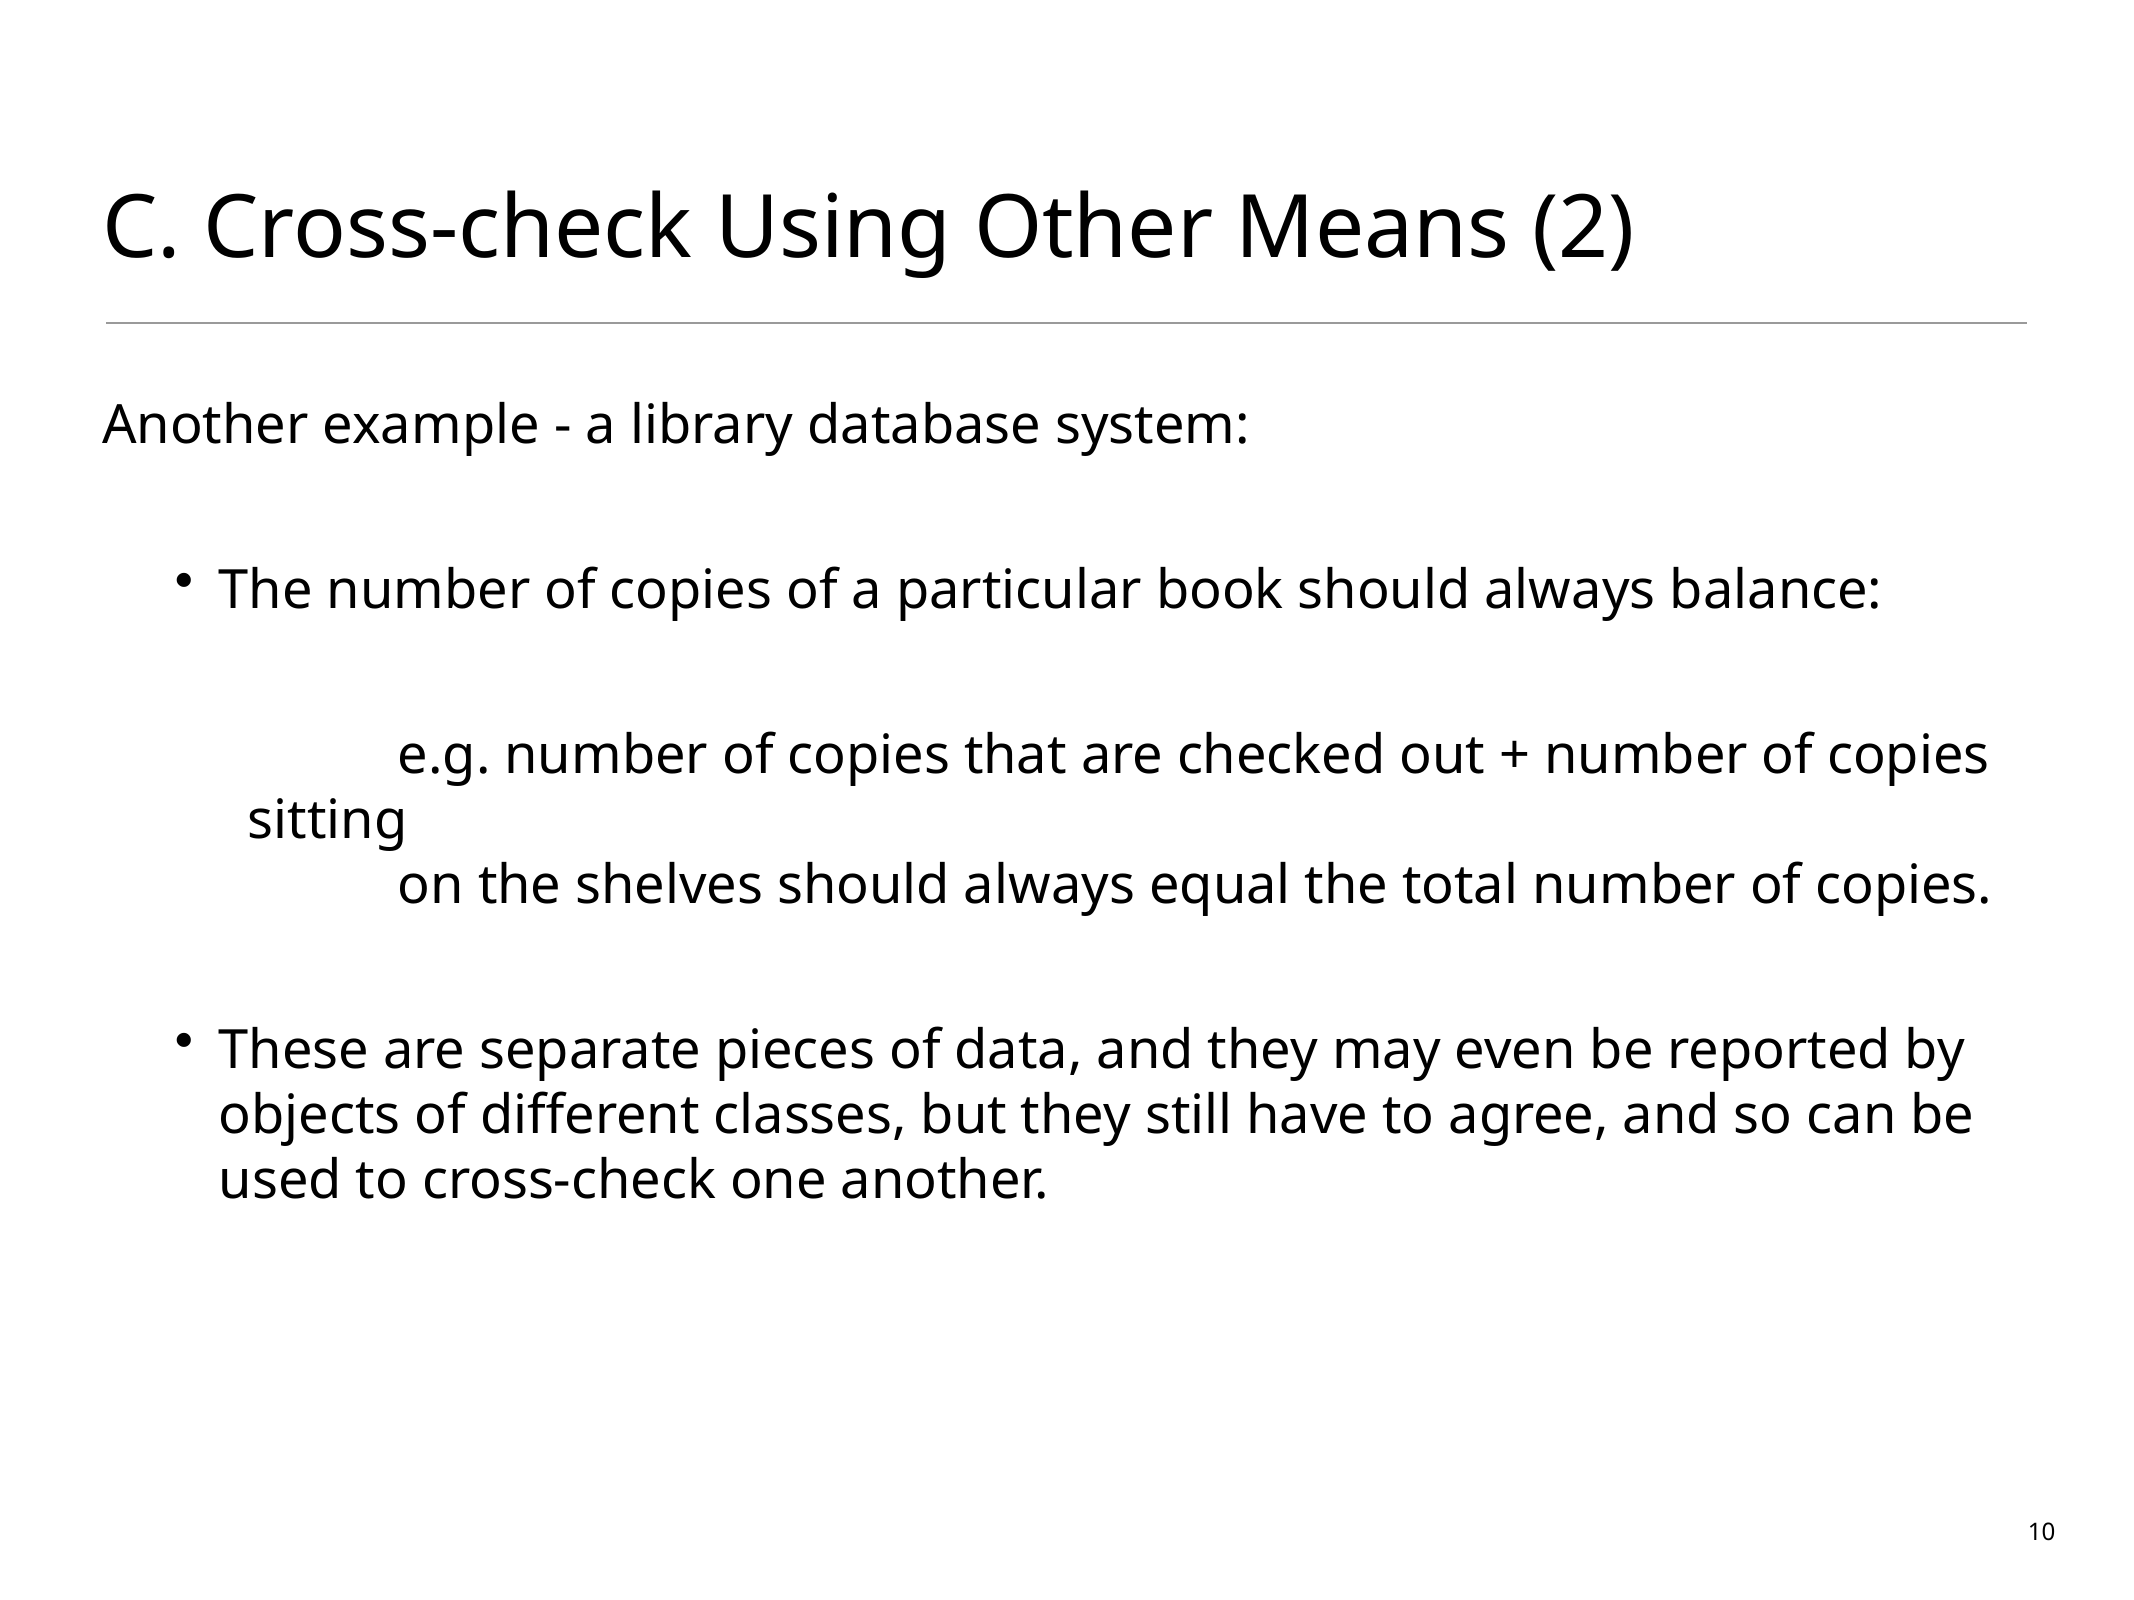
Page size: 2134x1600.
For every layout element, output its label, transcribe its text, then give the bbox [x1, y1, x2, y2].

list Another example - a library database system: The number of copies of a particular book should always balance: e.g. number of copies that are checked out + number of copies sitting on the shelves should always equal the total number of copies. These are separate pieces of data, and they may even be reported by objects of different classes, but they still have to agree, and so can be used to cross-check one another. [93, 380, 2041, 1459]
title C. Cross-check Using Other Means (2) [93, 53, 2041, 284]
slide_number 10 [2011, 1507, 2065, 1559]
